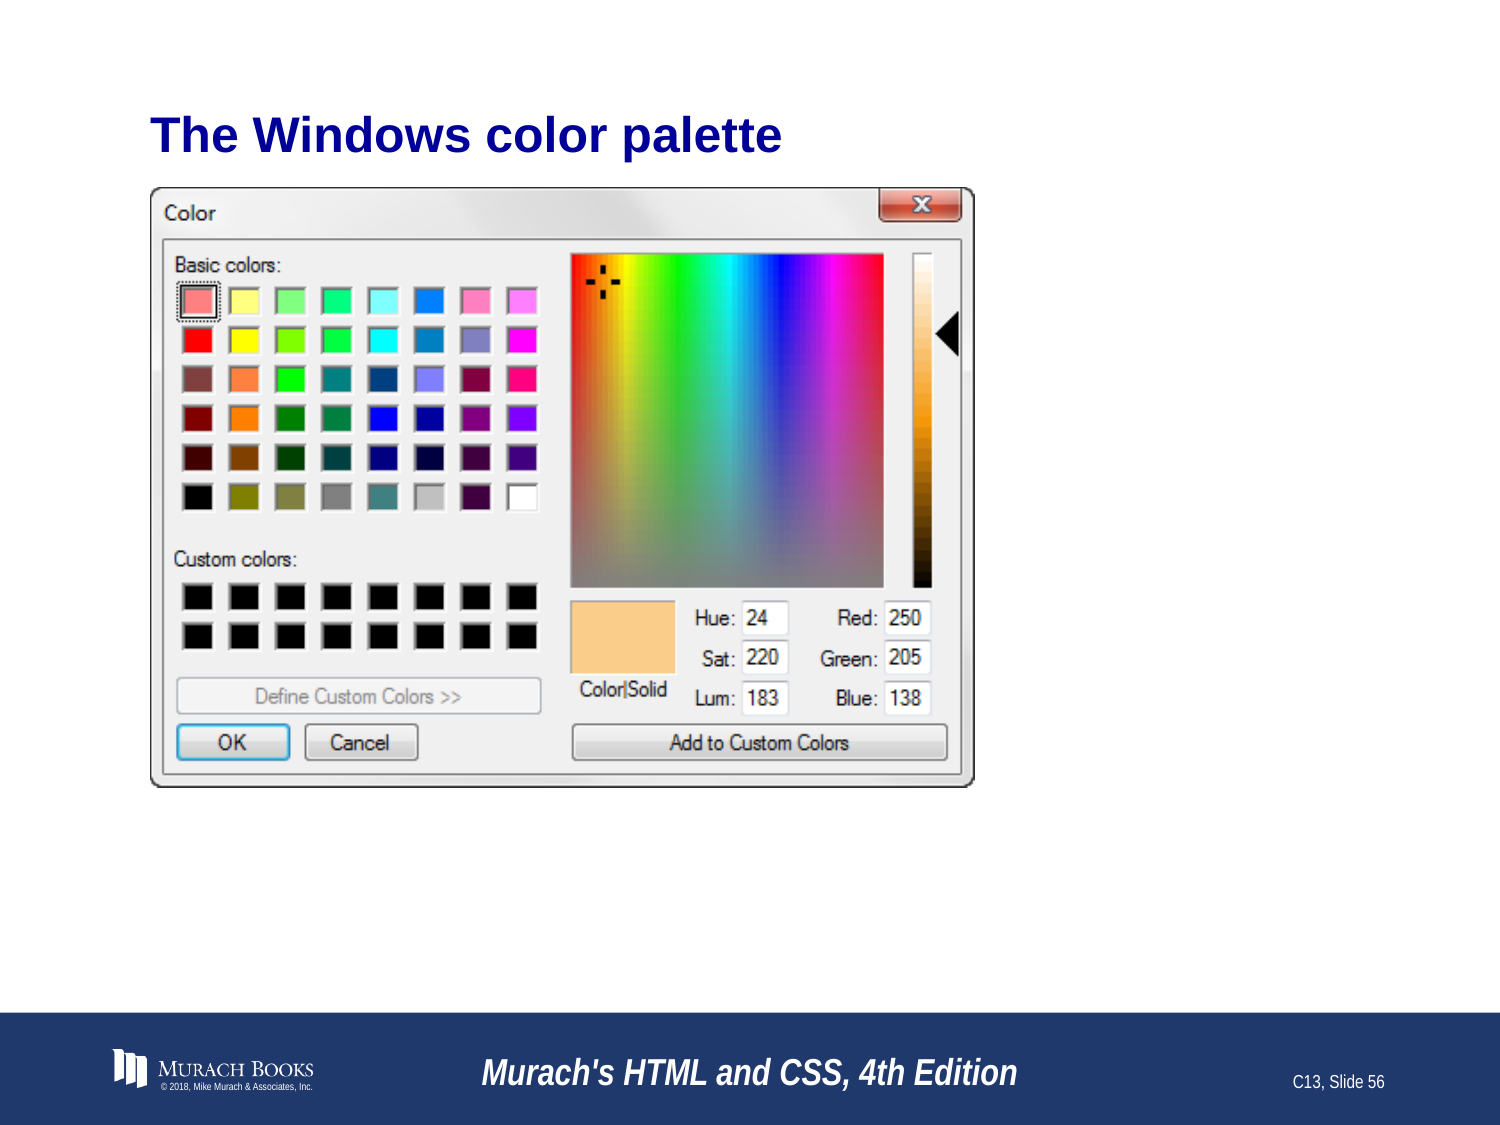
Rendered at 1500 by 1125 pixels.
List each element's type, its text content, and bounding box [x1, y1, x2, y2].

slide_number Murach's HTML and CSS, 4th Edition [463, 1025, 1050, 1100]
title The Windows color palette [150, 102, 1350, 164]
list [149, 187, 975, 788]
footer © 2018, Mike Murach & Associates, Inc. [12, 1025, 463, 1100]
slide_number C13, Slide 56 [1087, 1025, 1400, 1100]
